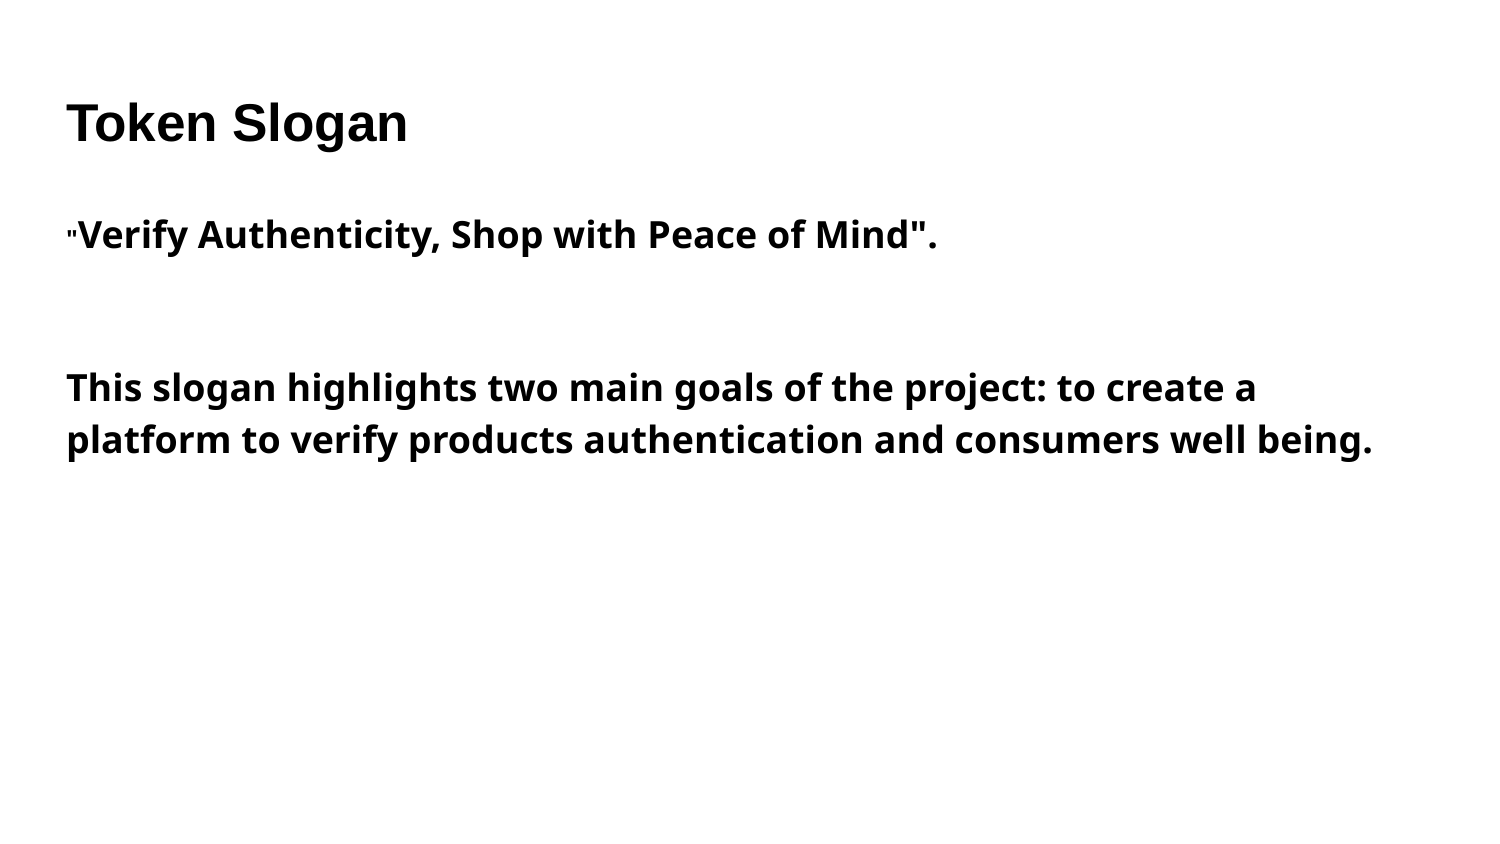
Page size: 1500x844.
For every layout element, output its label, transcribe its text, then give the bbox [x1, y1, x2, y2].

title Token Slogan [51, 72, 1449, 167]
list "Verify Authenticity, Shop with Peace of Mind". This slogan highlights two main goals of the project: to create a platform to verify products authentication and consumers well being. [51, 189, 1449, 750]
